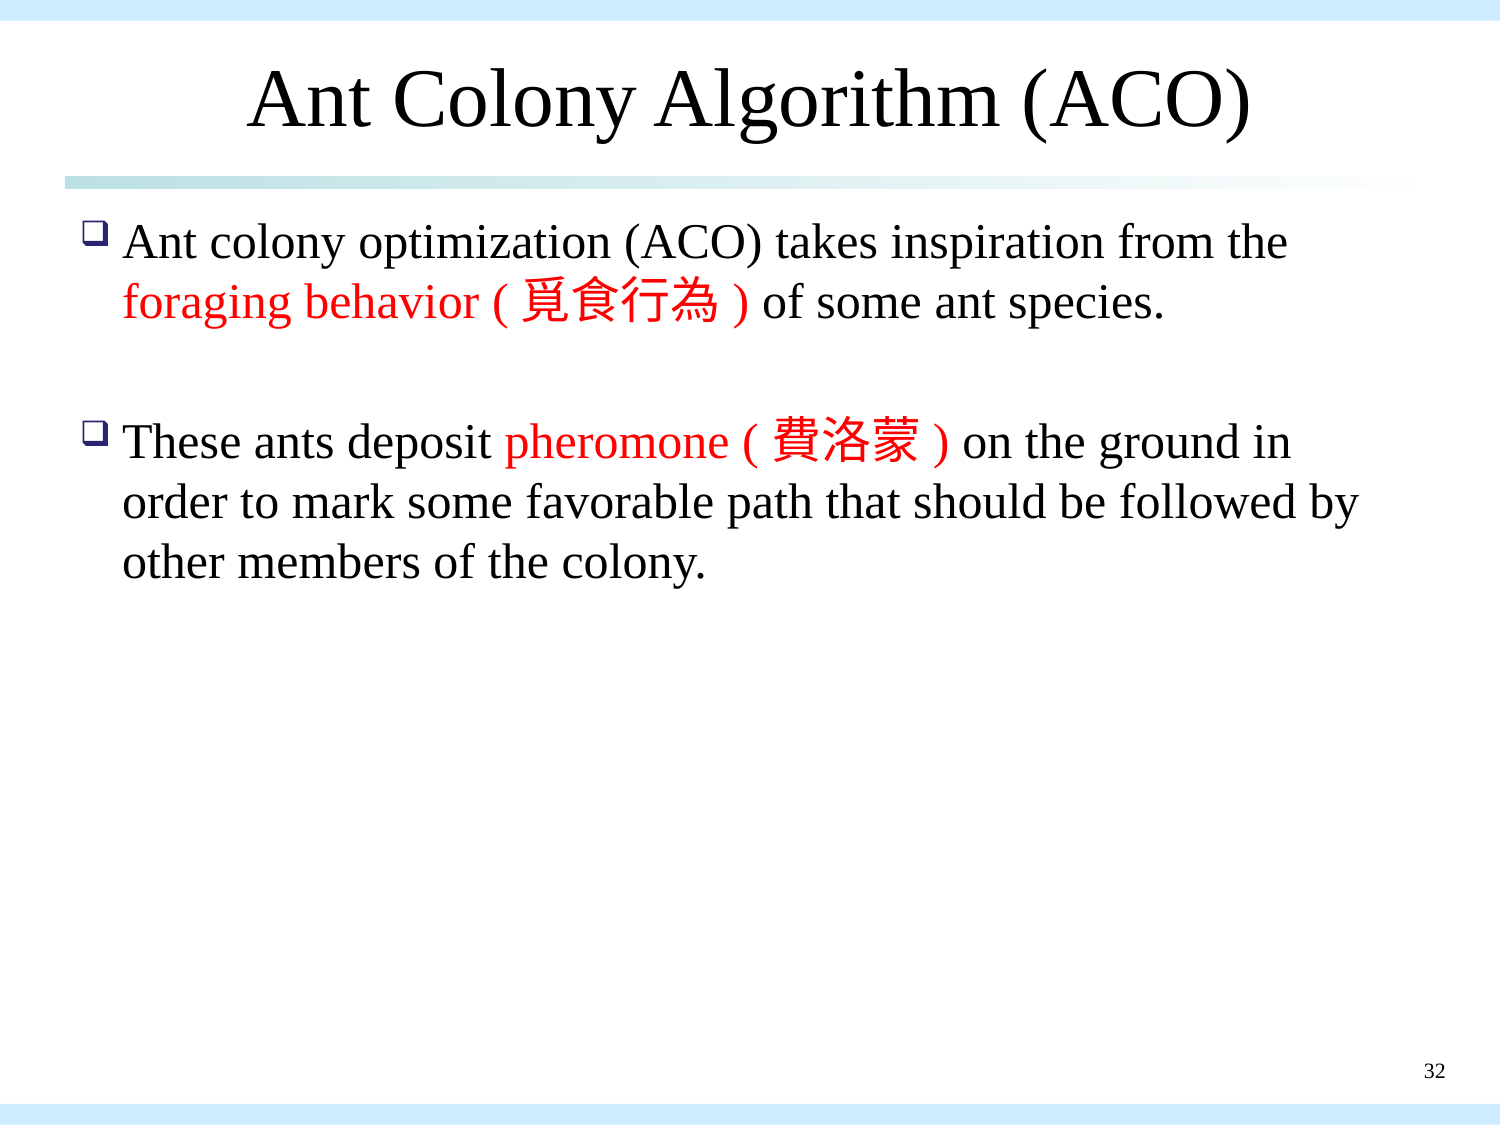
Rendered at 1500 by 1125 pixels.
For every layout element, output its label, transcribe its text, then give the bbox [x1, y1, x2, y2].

list Ant colony optimization (ACO) takes inspiration from the foraging behavior (覓食行為) of some ant species. These ants deposit pheromone (費洛蒙) on the ground in order to mark some favorable path that should be followed by other members of the colony. [64, 200, 1426, 1048]
title Ant Colony Algorithm (ACO) [74, 20, 1426, 166]
slide_number 32 [1074, 1048, 1461, 1105]
